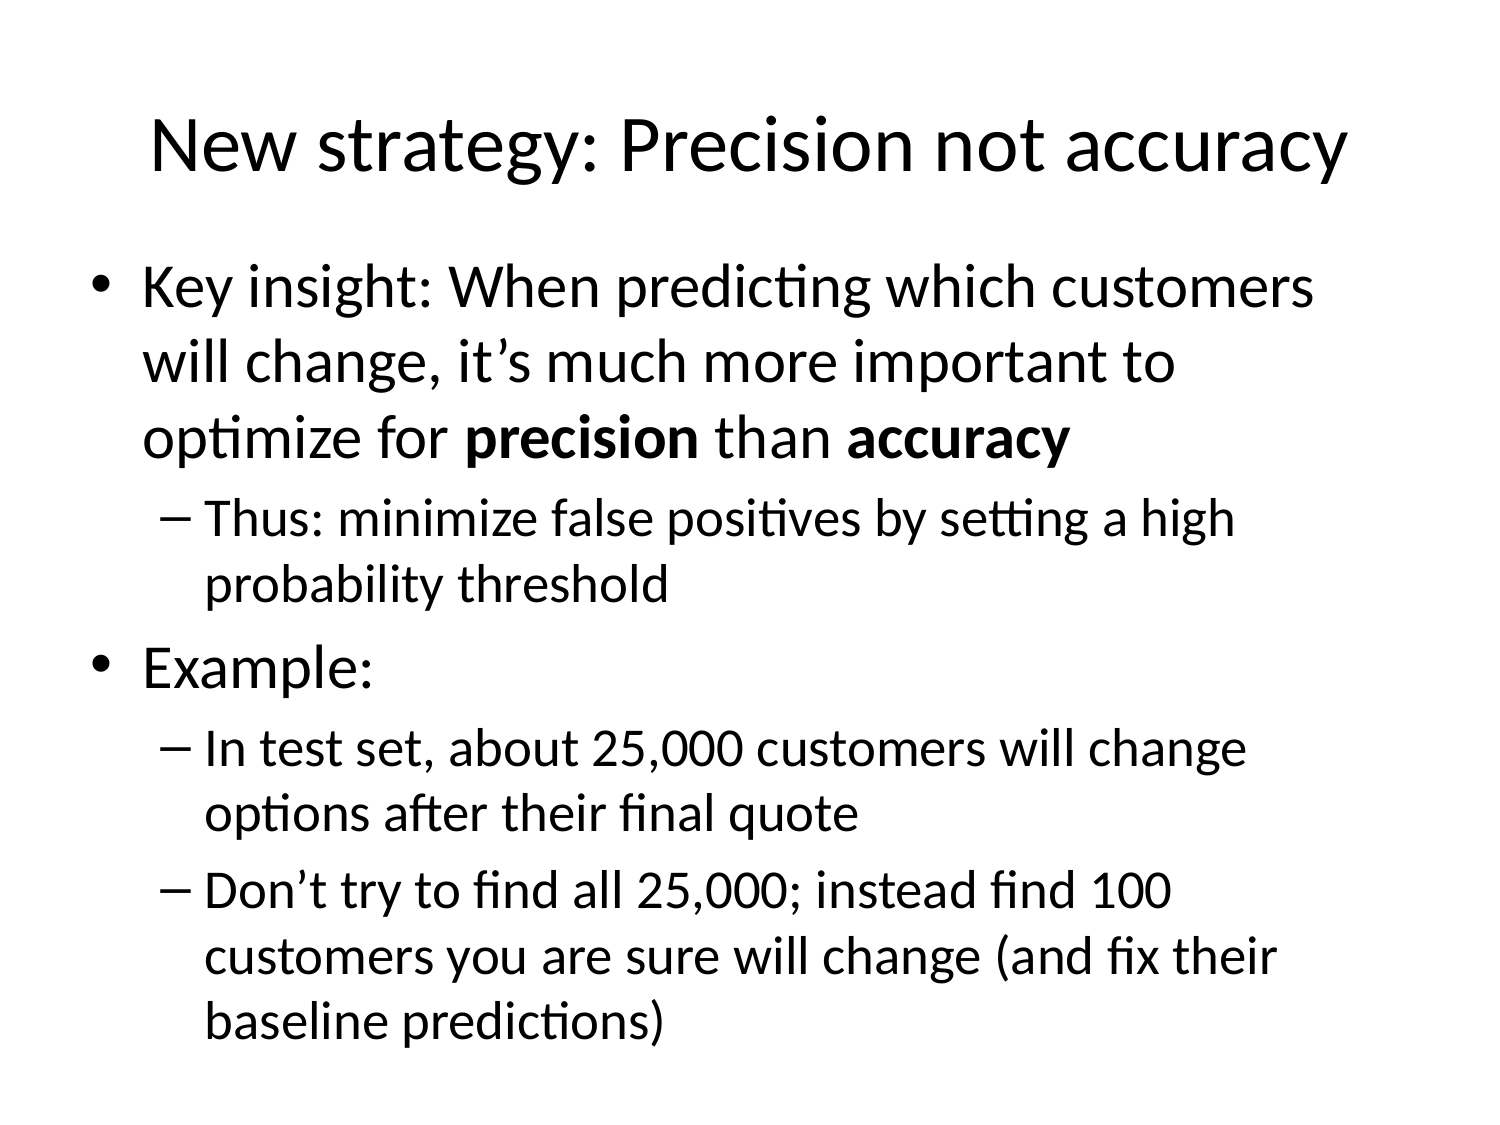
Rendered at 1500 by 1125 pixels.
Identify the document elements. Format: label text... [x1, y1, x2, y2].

list Key insight: When predicting which customers will change, it’s much more important to optimize for precision than accuracy Thus: minimize false positives by setting a high probability threshold Example: In test set, about 25,000 customers will change options after their final quote Don’t try to find all 25,000; instead find 100 customers you are sure will change (and fix their baseline predictions) [75, 237, 1425, 1063]
title New strategy: Precision not accuracy [75, 45, 1425, 233]
